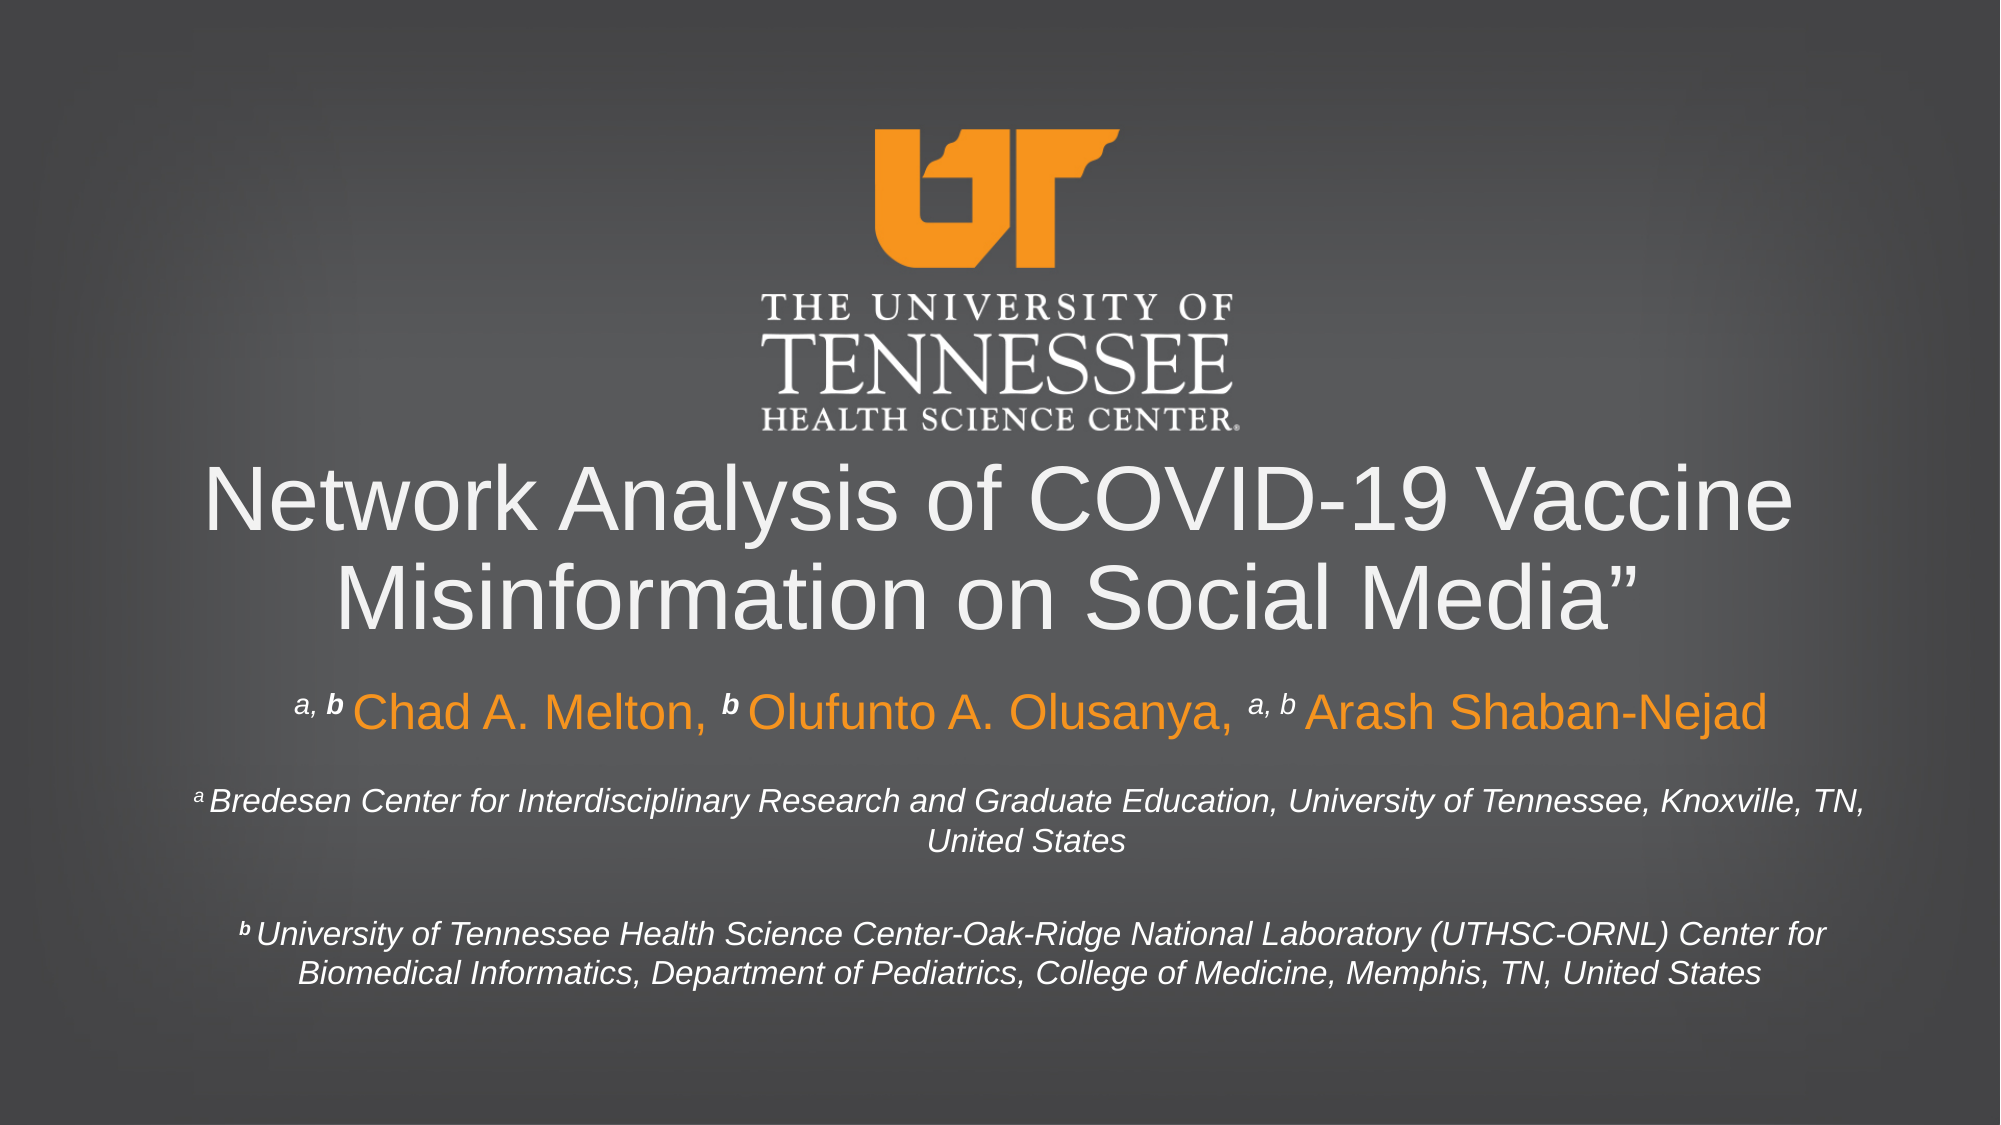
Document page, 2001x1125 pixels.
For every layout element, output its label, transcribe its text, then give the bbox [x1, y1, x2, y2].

picture [0, 0, 2000, 1125]
subtitle a, b Chad A. Melton, b Olufunto A. Olusanya, a, b Arash Shaban-Nejad a Bredesen Center for Interdisciplinary Research and Graduate Education, University of Tennessee, Knoxville, TN, United States b University of Tennessee Health Science Center-Oak-Ridge National Laboratory (UTHSC-ORNL) Center for Biomedical Informatics, Department of Pediatrics, College of Medicine, Memphis, TN, United States [168, 672, 1895, 1125]
title Network Analysis of COVID-19 Vaccine Misinformation on Social Media” [137, 399, 1863, 700]
